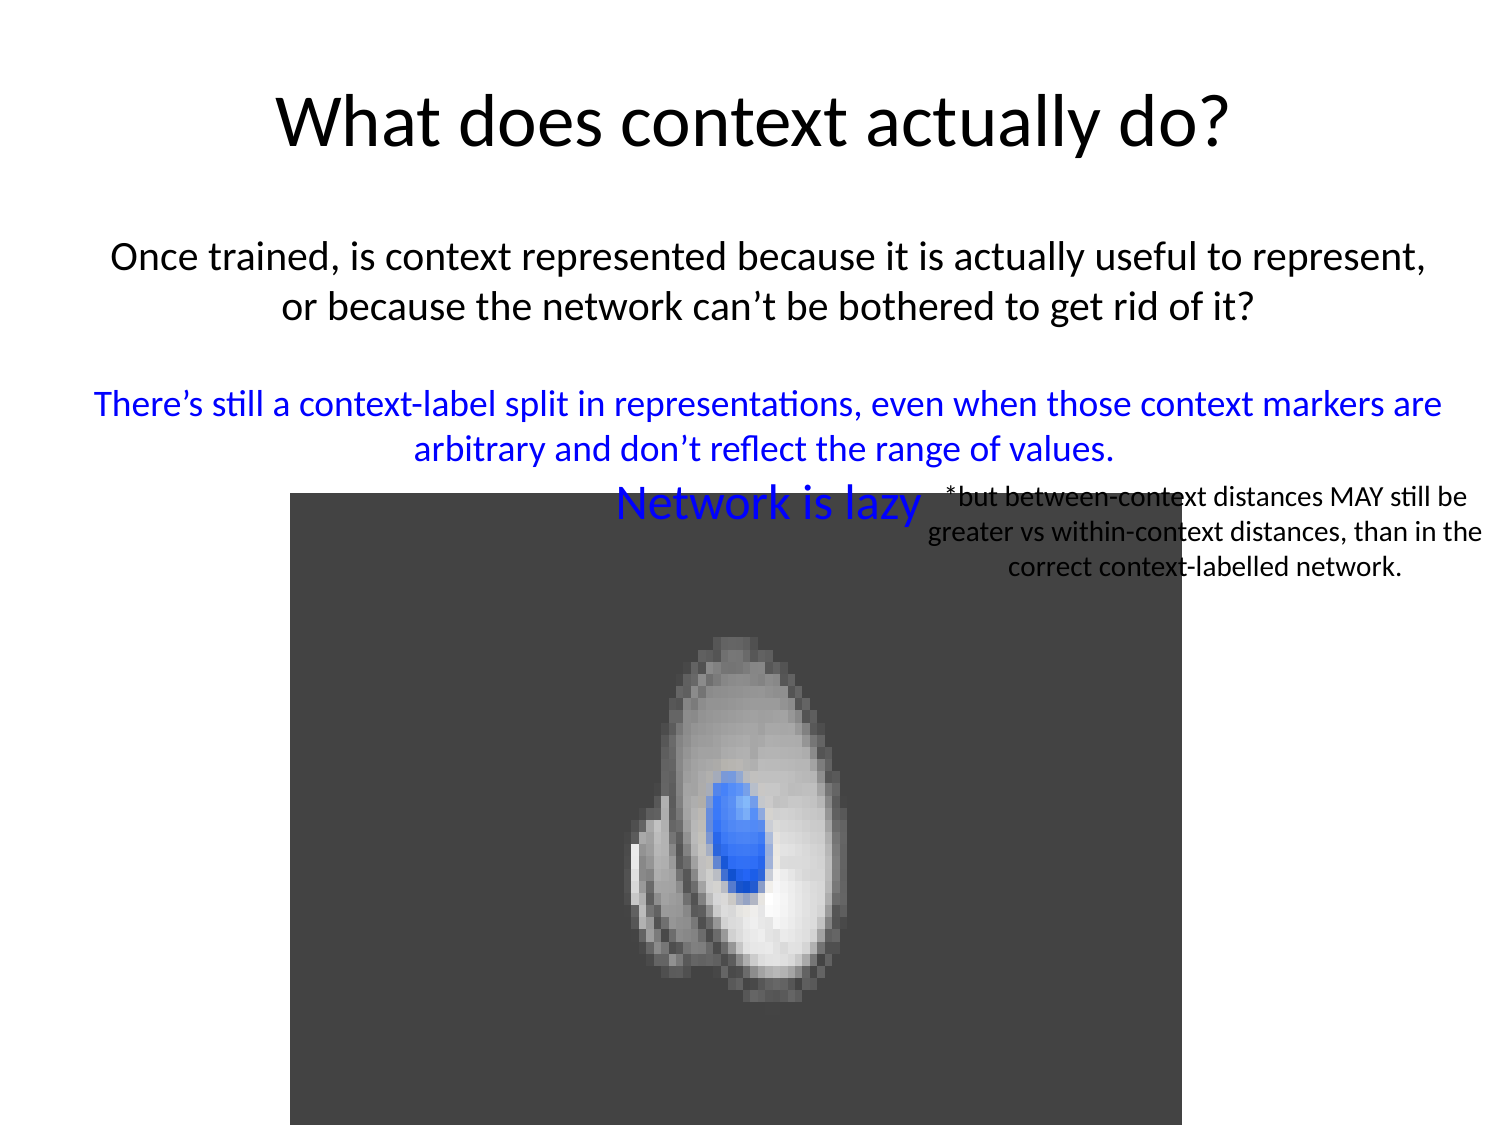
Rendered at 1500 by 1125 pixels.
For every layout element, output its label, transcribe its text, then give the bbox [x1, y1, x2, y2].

title What does context actually do? [11, 22, 1498, 211]
text_box *but between-context distances MAY still be greater vs within-context distances, than in the correct context-labelled network. [910, 469, 1500, 590]
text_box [289, 491, 1183, 1125]
text_box Once trained, is context represented because it is actually useful to represent, or because the network can’t be bothered to get rid of it? There’s still a context-label split in representations, even when those context markers are arbitrary and don’t reflect the range of values. Network is lazy [75, 211, 1463, 537]
